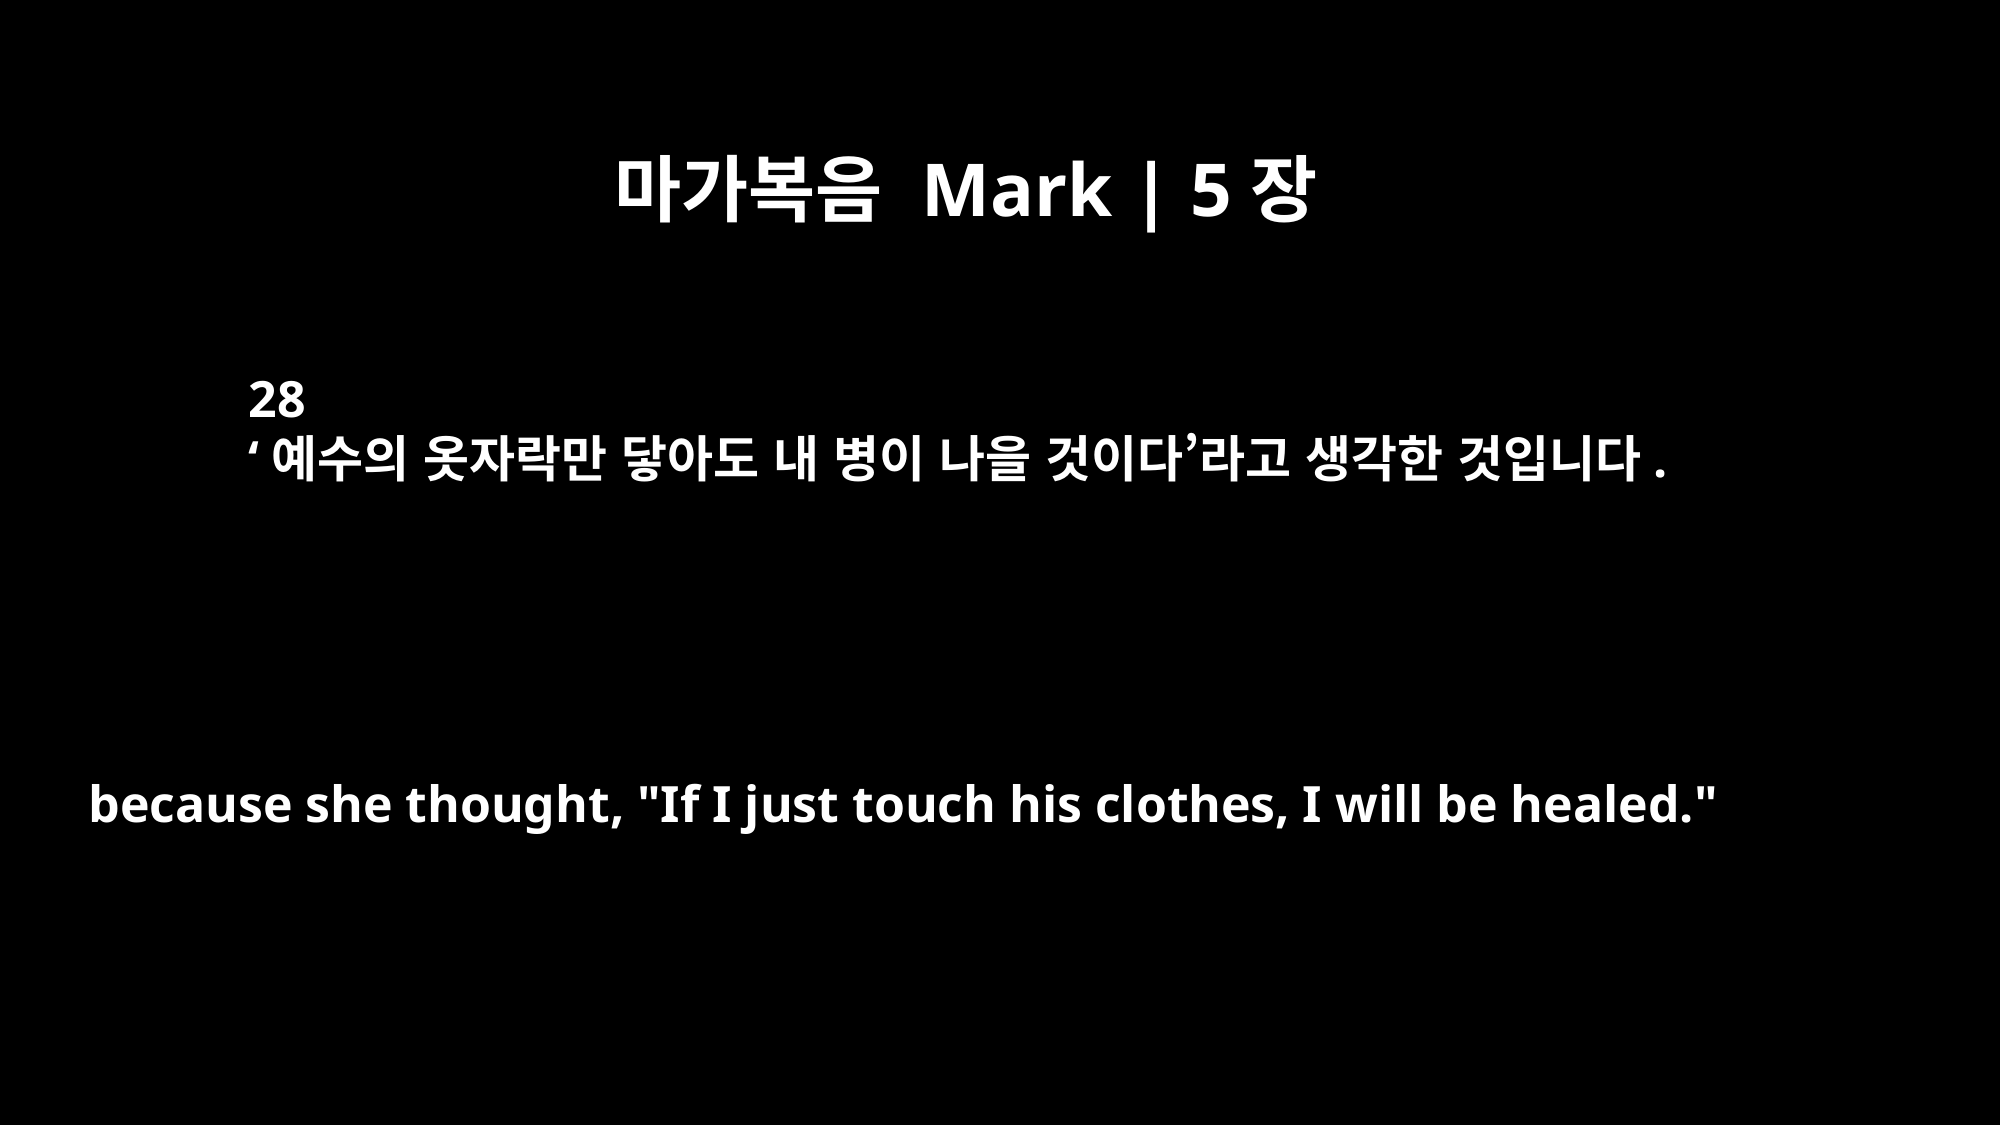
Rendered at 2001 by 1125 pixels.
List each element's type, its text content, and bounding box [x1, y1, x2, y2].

text_box 28 ‘예수의 옷자락만 닿아도 내 병이 나을 것이다’라고 생각한 것입니다. [233, 359, 1683, 495]
text_box because she thought, "If I just touch his clothes, I will be healed." [73, 764, 1734, 840]
text_box 마가복음 Mark | 5장 [599, 136, 1333, 239]
